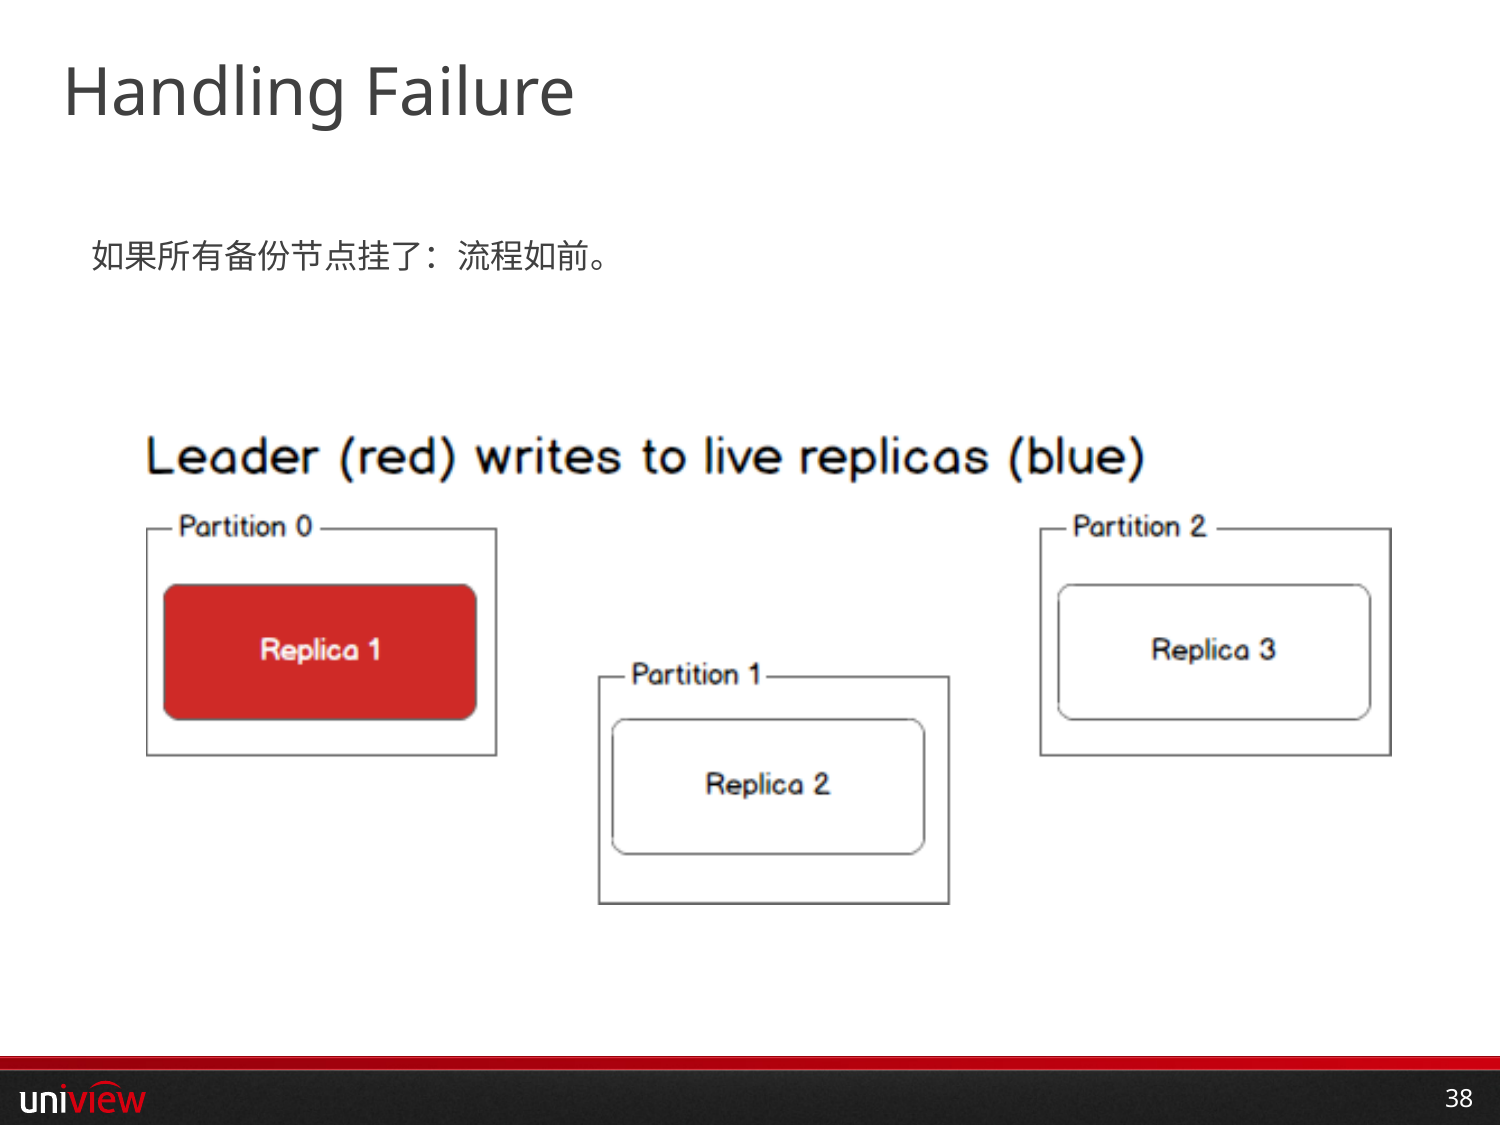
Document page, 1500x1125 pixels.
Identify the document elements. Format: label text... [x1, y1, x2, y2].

picture [146, 432, 1392, 906]
list 如果所有备份节点挂了：流程如前。 [76, 208, 1436, 941]
picture [0, 1056, 1500, 1125]
title Handling Failure [47, 41, 1398, 148]
